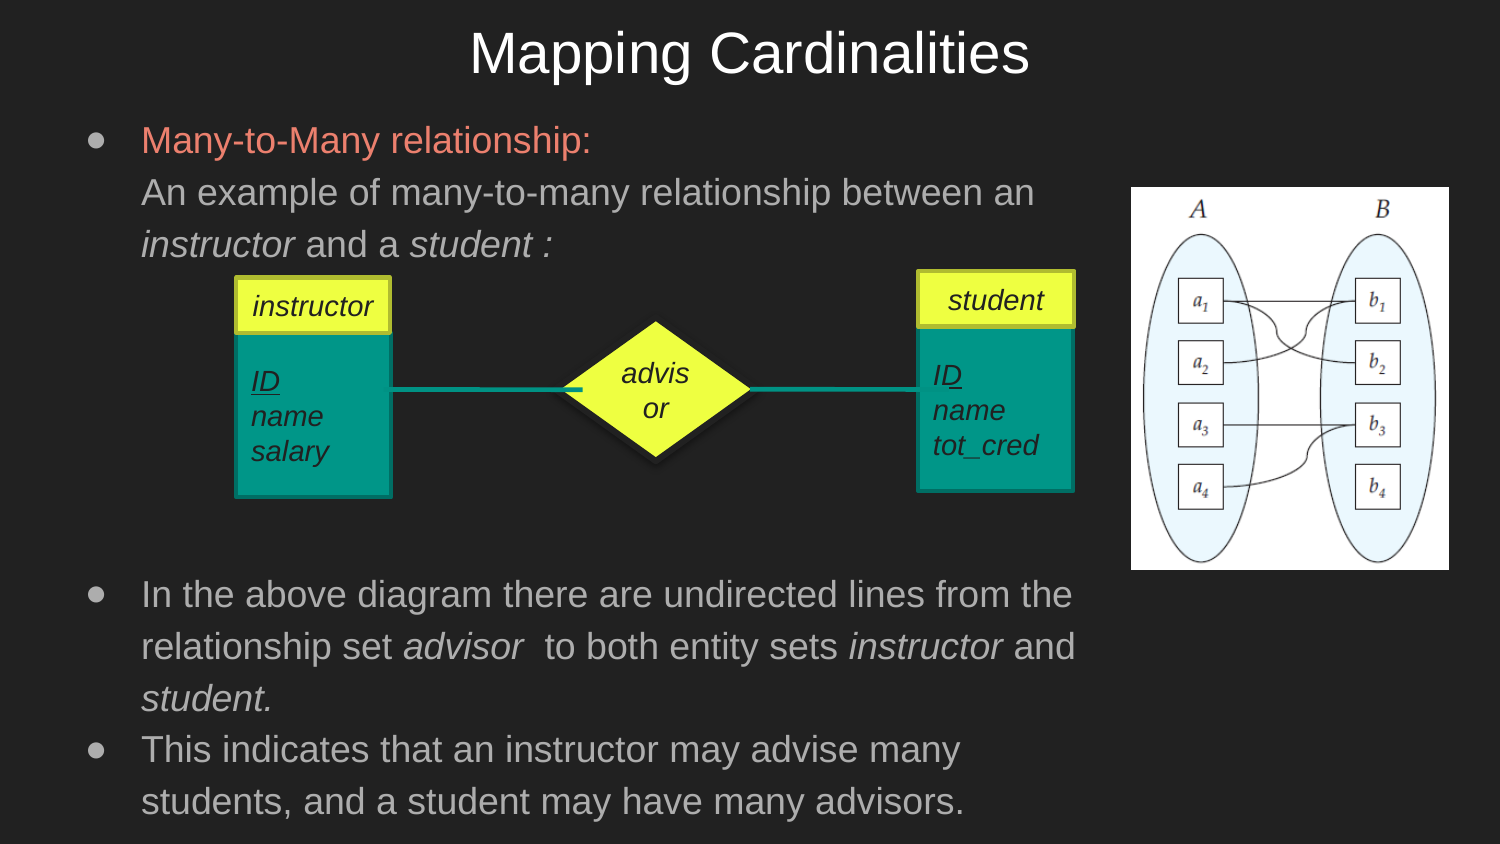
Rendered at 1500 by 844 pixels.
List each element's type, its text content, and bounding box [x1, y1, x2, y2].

title Mapping Cardinalities [51, 0, 1449, 84]
list Many-to-Many relationship: An example of many-to-many relationship between an instructor and a student : In the above diagram there are undirected lines from the relationship set advisor to both entity sets instructor and student. This indicates that an instructor may advise many students, and a student may have many advisors. [51, 94, 1132, 779]
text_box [236, 270, 1075, 498]
picture [1131, 187, 1450, 570]
